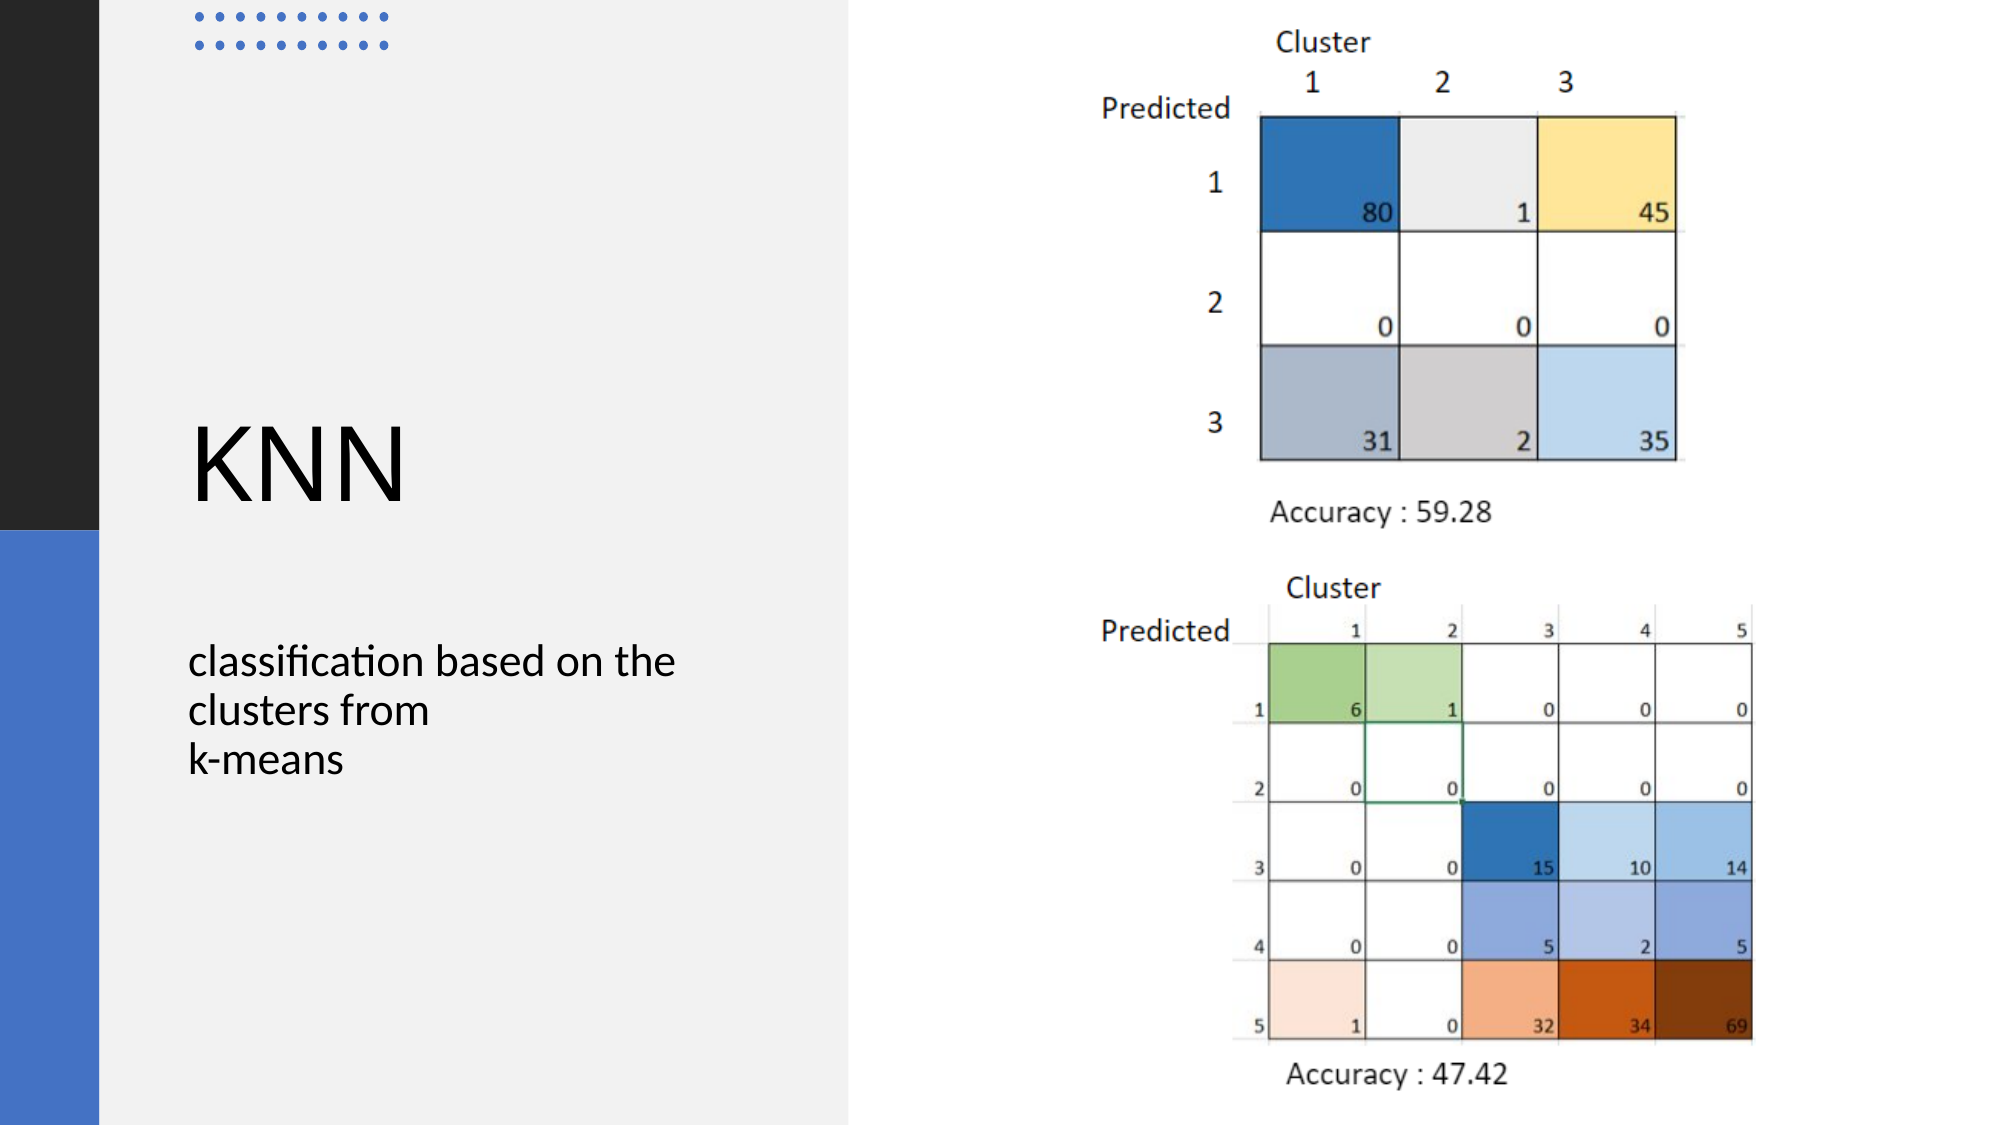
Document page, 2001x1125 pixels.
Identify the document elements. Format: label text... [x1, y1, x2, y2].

text_box [99, 0, 849, 1125]
title KNN classification based on the clusters from k-means [173, 288, 824, 793]
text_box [194, 11, 389, 51]
text_box [849, 0, 2000, 1125]
text_box [0, 529, 99, 1125]
picture [1089, 0, 1802, 1103]
text_box [0, 0, 99, 529]
